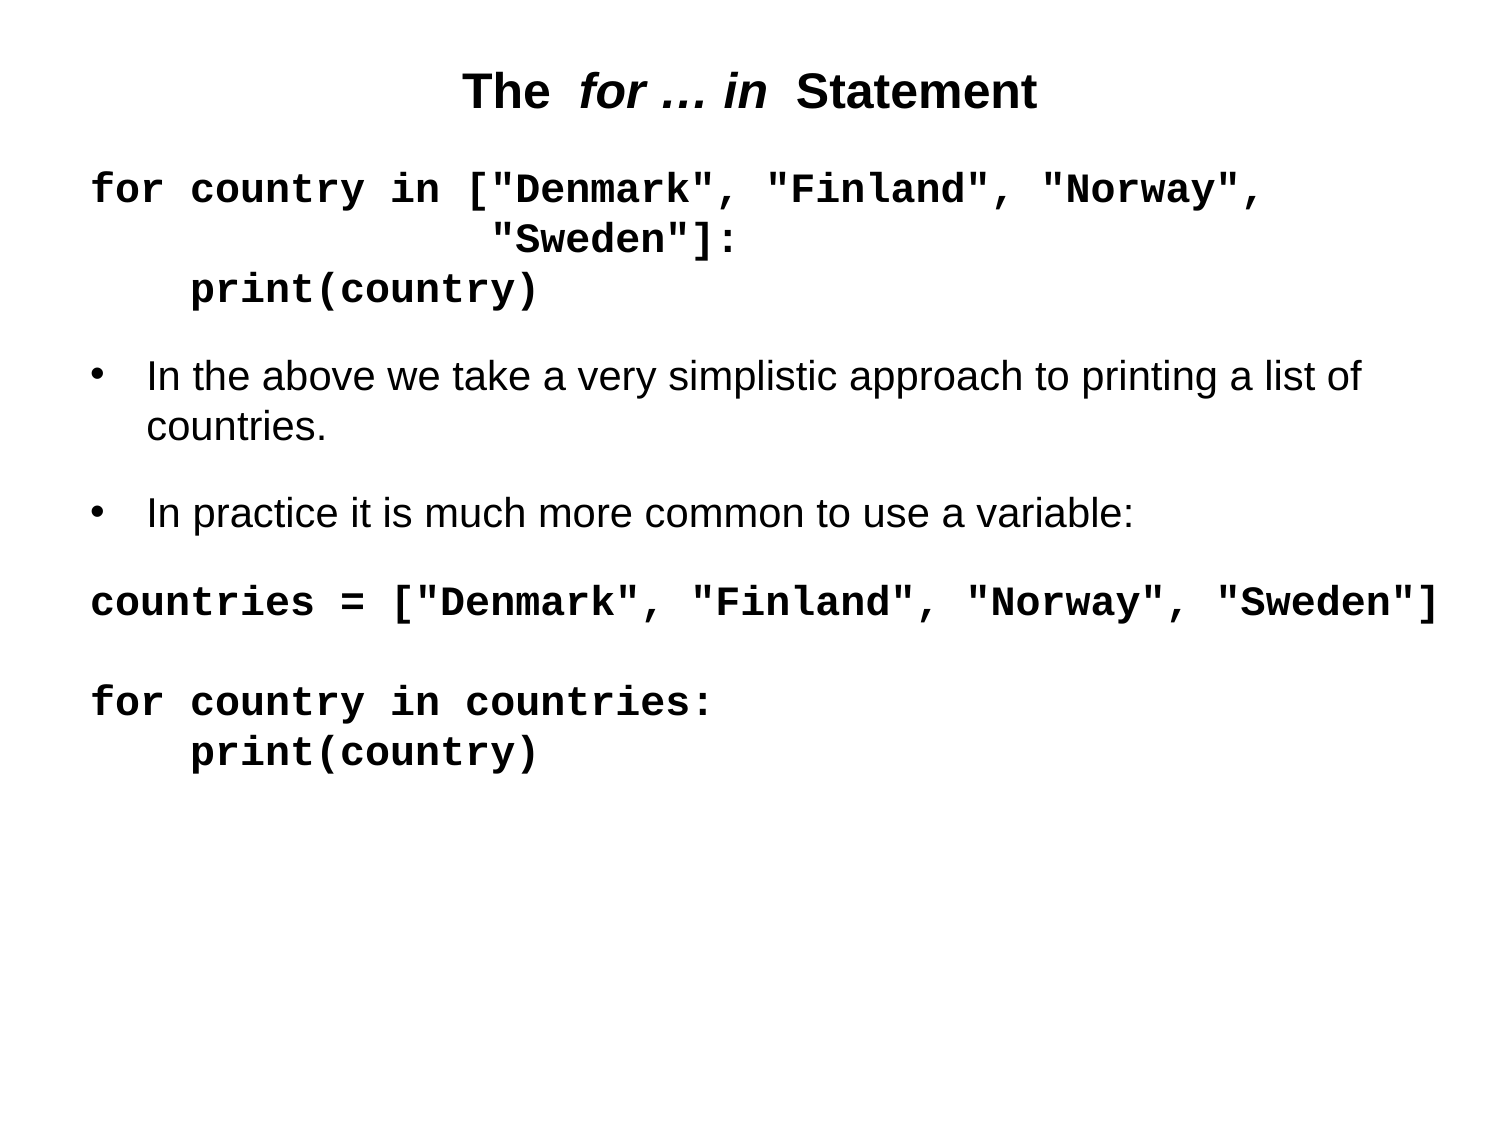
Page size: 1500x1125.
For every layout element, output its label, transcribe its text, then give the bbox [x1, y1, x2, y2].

title The for … in Statement [75, 45, 1425, 132]
list for country in ["Denmark", "Finland", "Norway", "Sweden"]: print(country) In the above we take a very simplistic approach to printing a list of countries. In practice it is much more common to use a variable: countries = ["Denmark", "Finland", "Norway", "Sweden"] for country in countries: print(country) [75, 153, 1460, 1114]
